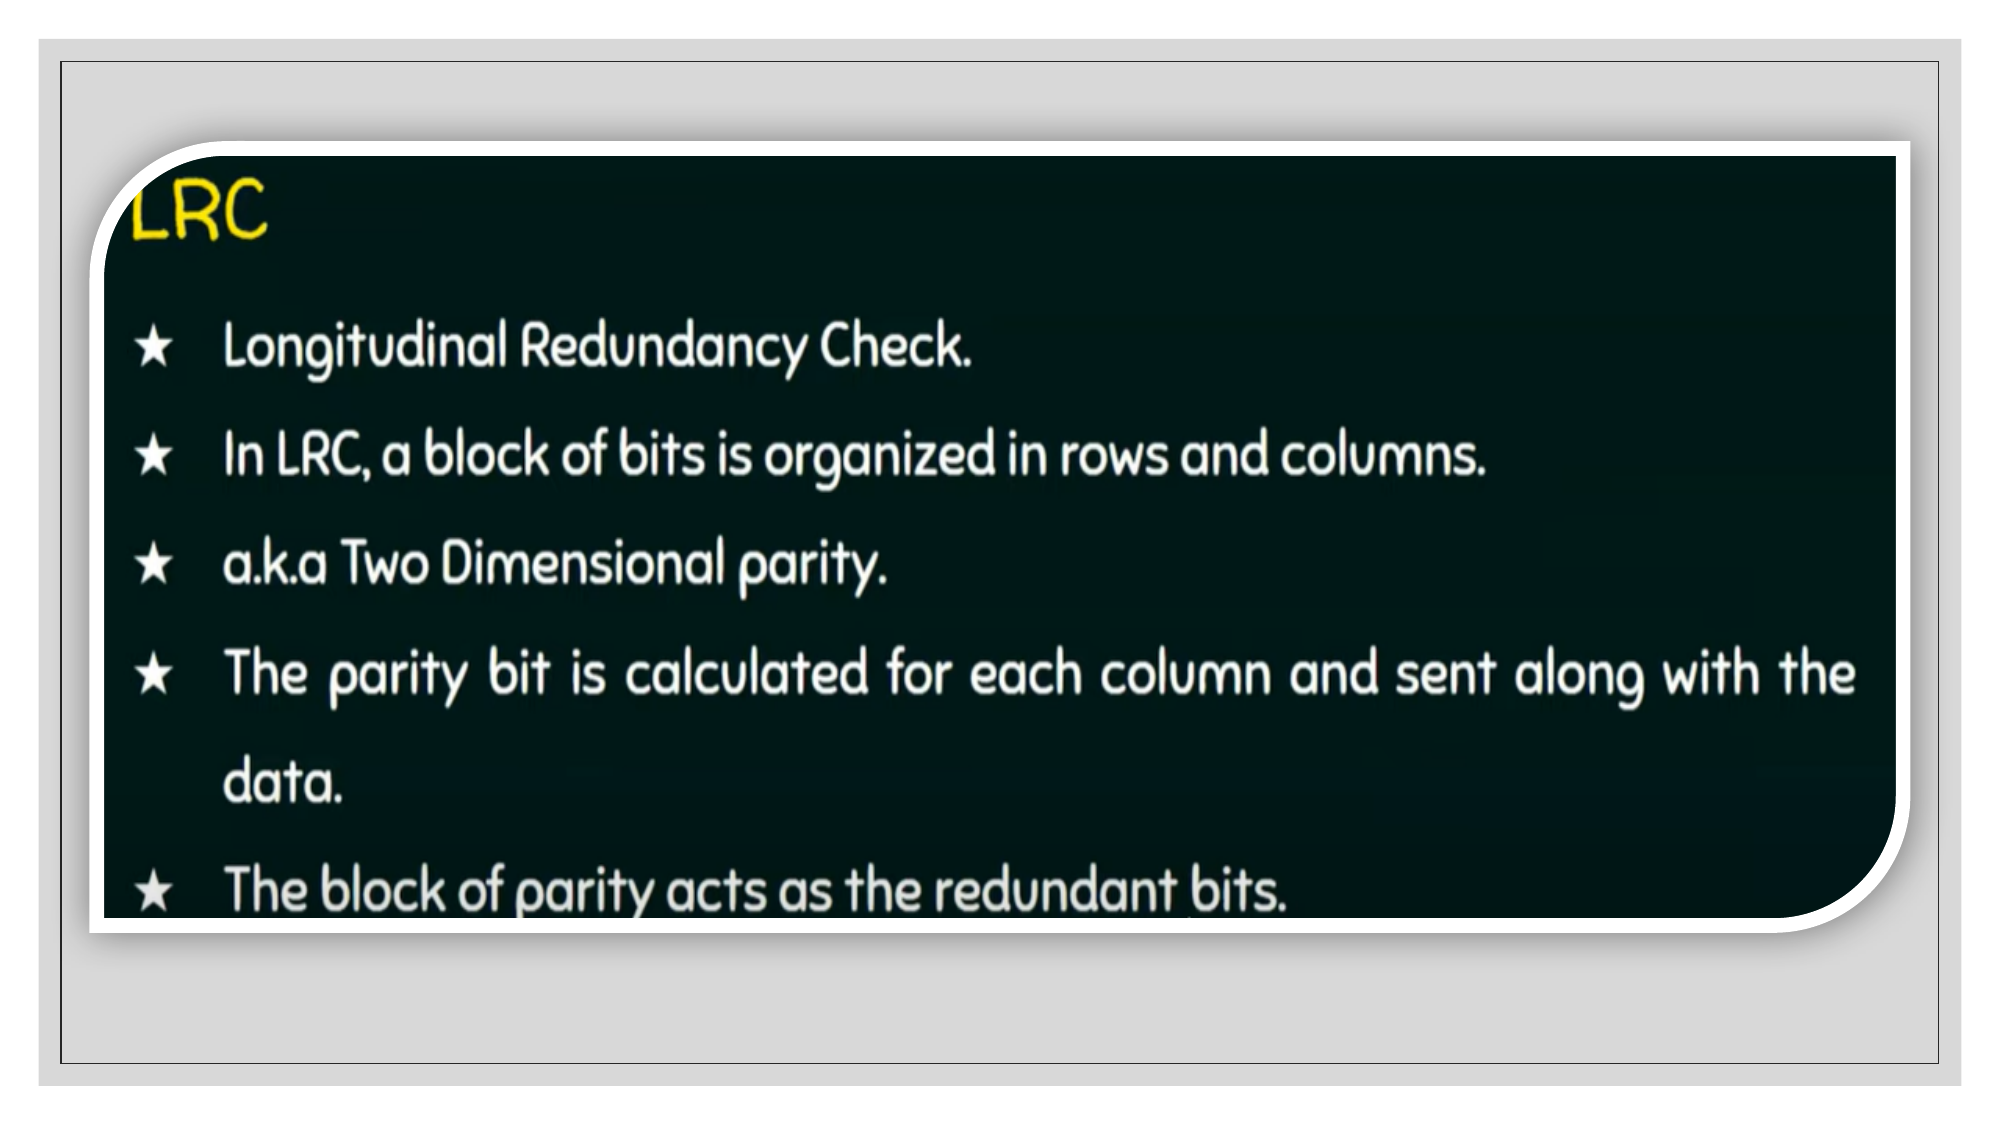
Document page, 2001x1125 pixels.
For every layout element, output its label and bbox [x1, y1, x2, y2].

picture [96, 148, 1904, 926]
